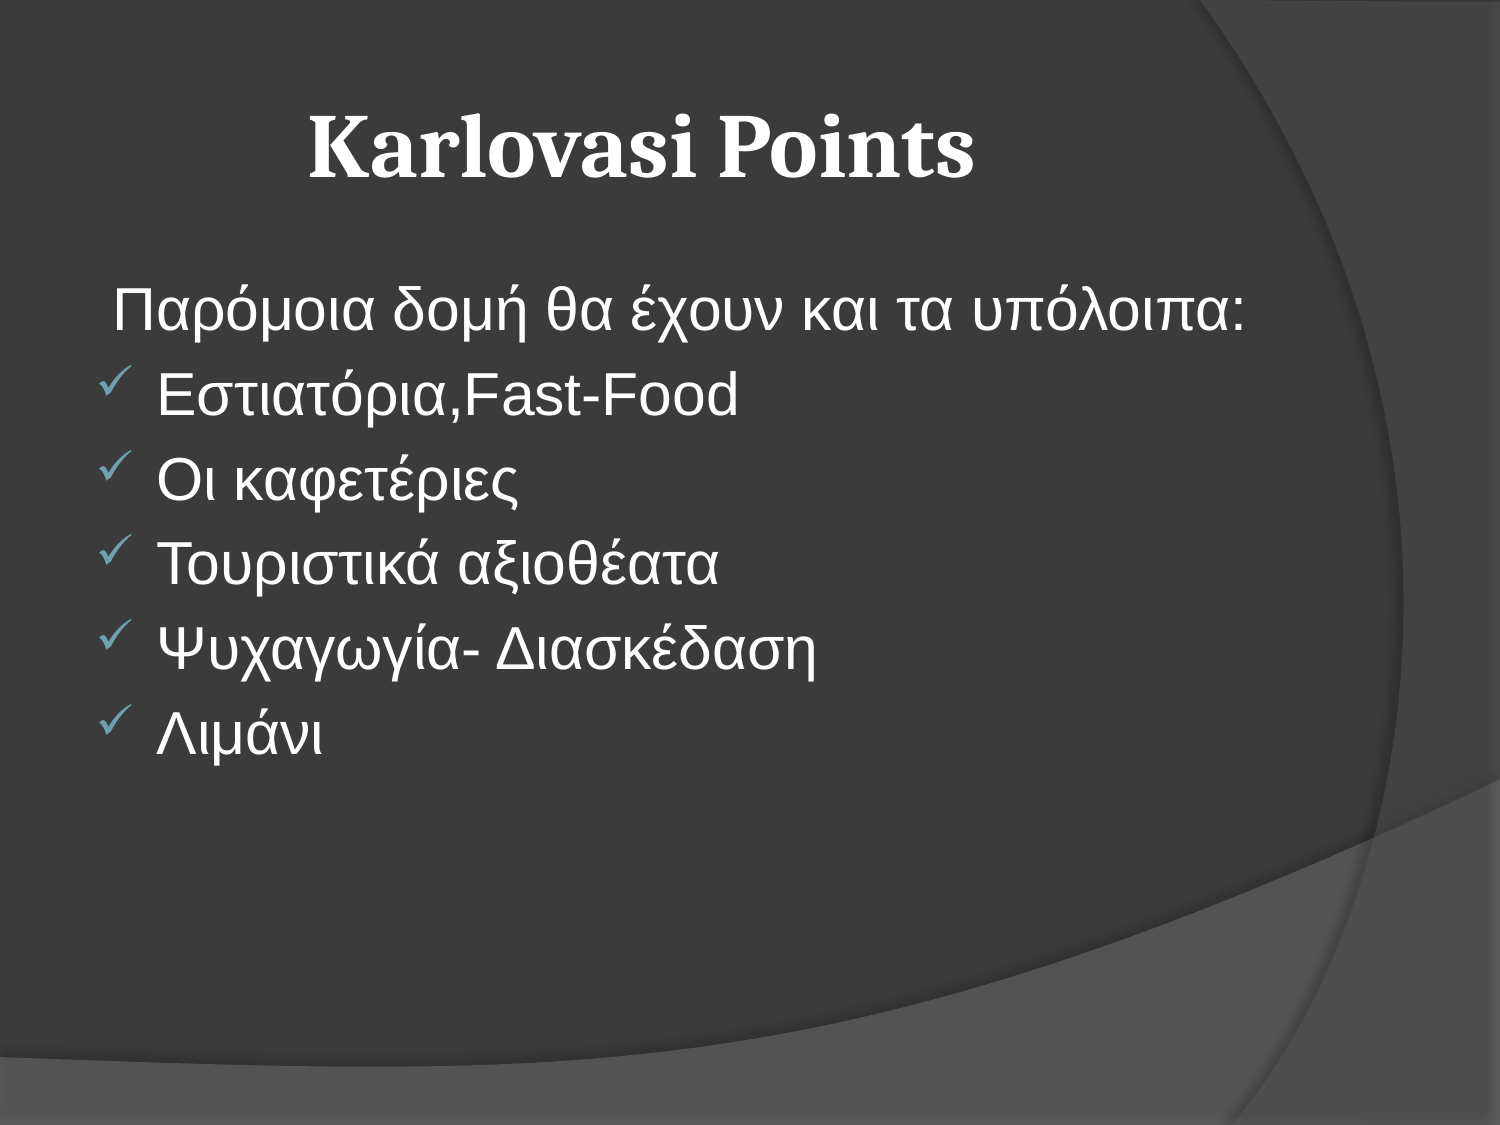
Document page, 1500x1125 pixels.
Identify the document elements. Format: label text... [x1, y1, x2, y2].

title Karlovasi Points [75, 45, 1300, 233]
list Παρόμοια δομή θα έχουν και τα υπόλοιπα: Εστιατόρια,Fast-Food Οι καφετέριες Τουριστικά αξιοθέατα Ψυχαγωγία- Διασκέδαση Λιμάνι [75, 262, 1300, 1005]
